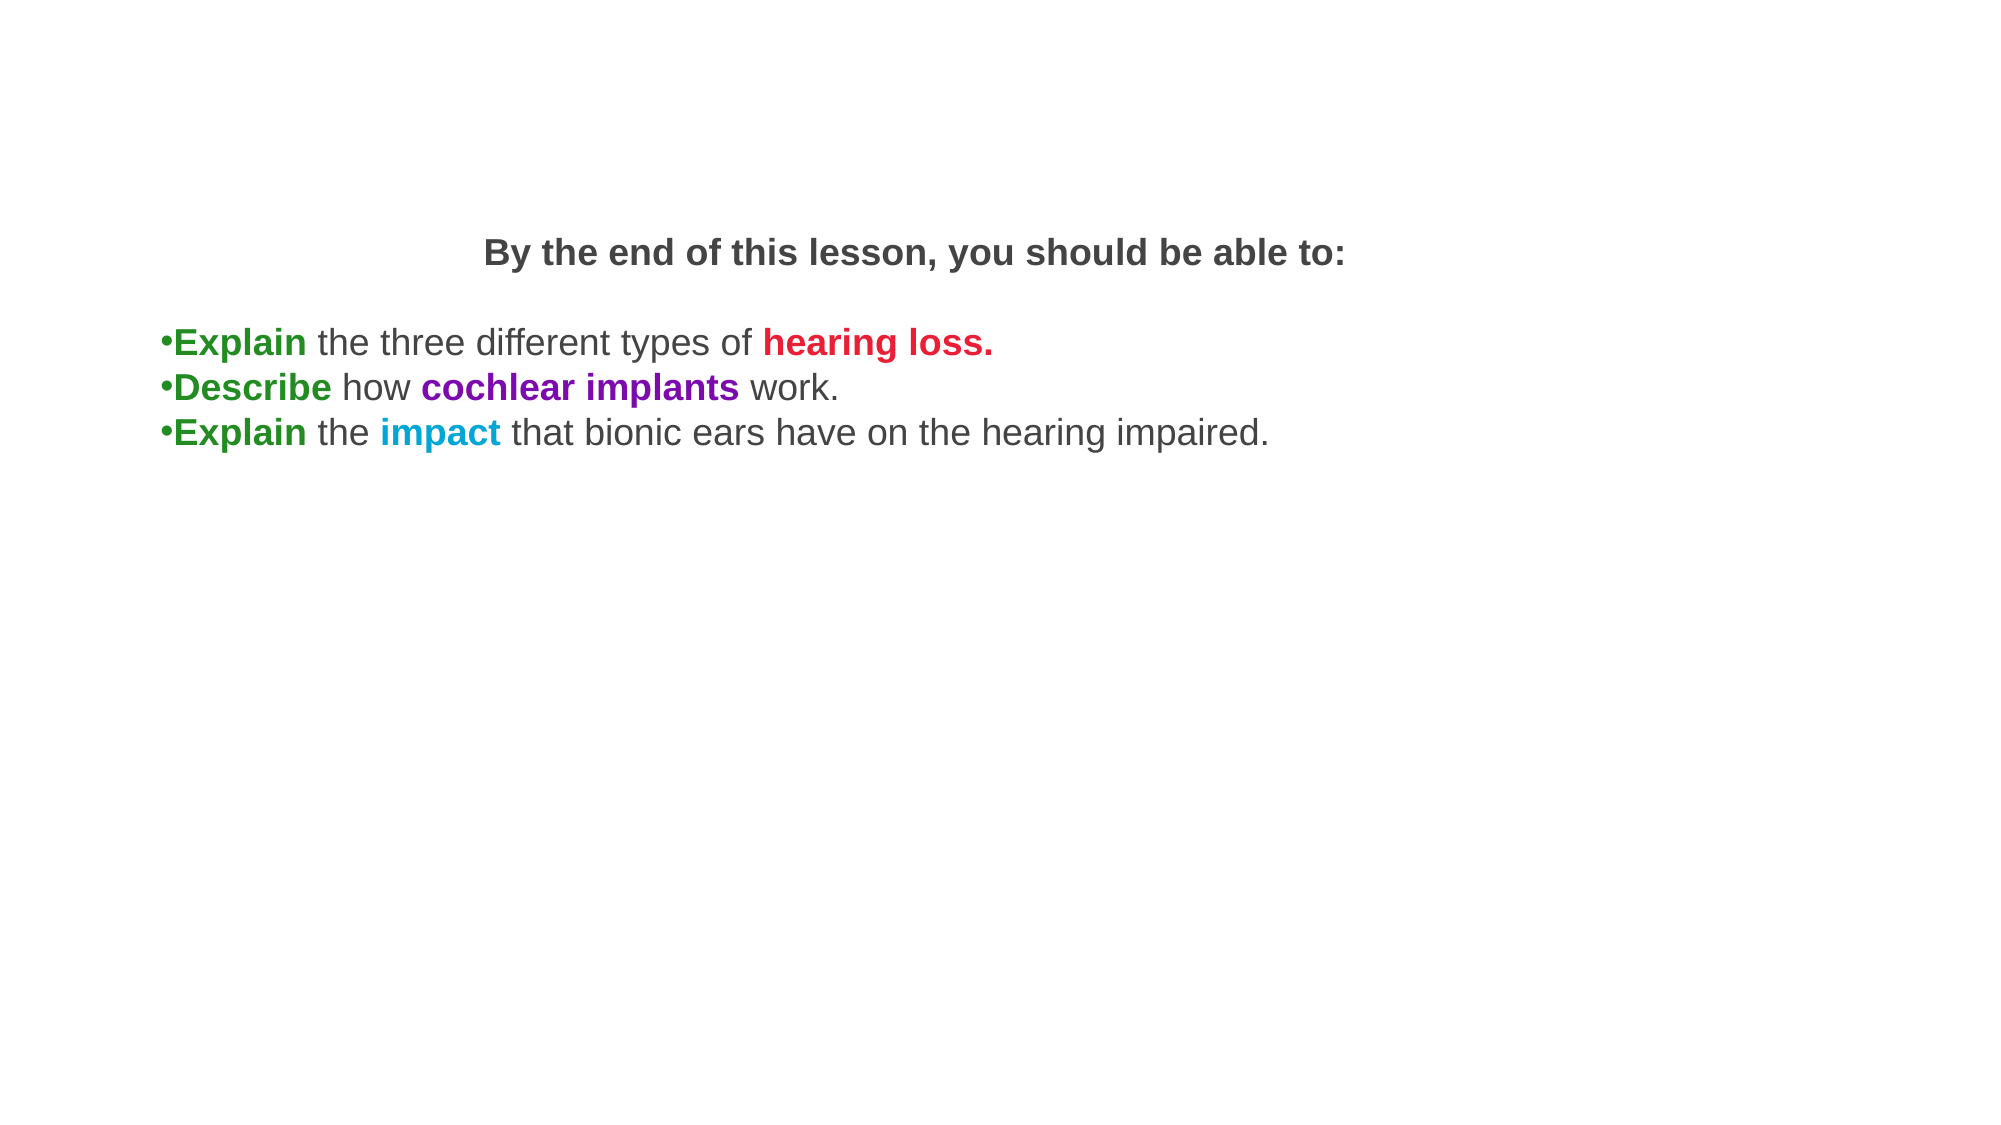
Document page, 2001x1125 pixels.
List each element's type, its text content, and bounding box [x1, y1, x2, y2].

text_box By the end of this lesson, you should be able to: Explain the three different types of hearing loss. Describe how cochlear implants work. Explain the impact that bionic ears have on the hearing impaired. [145, 220, 1686, 461]
